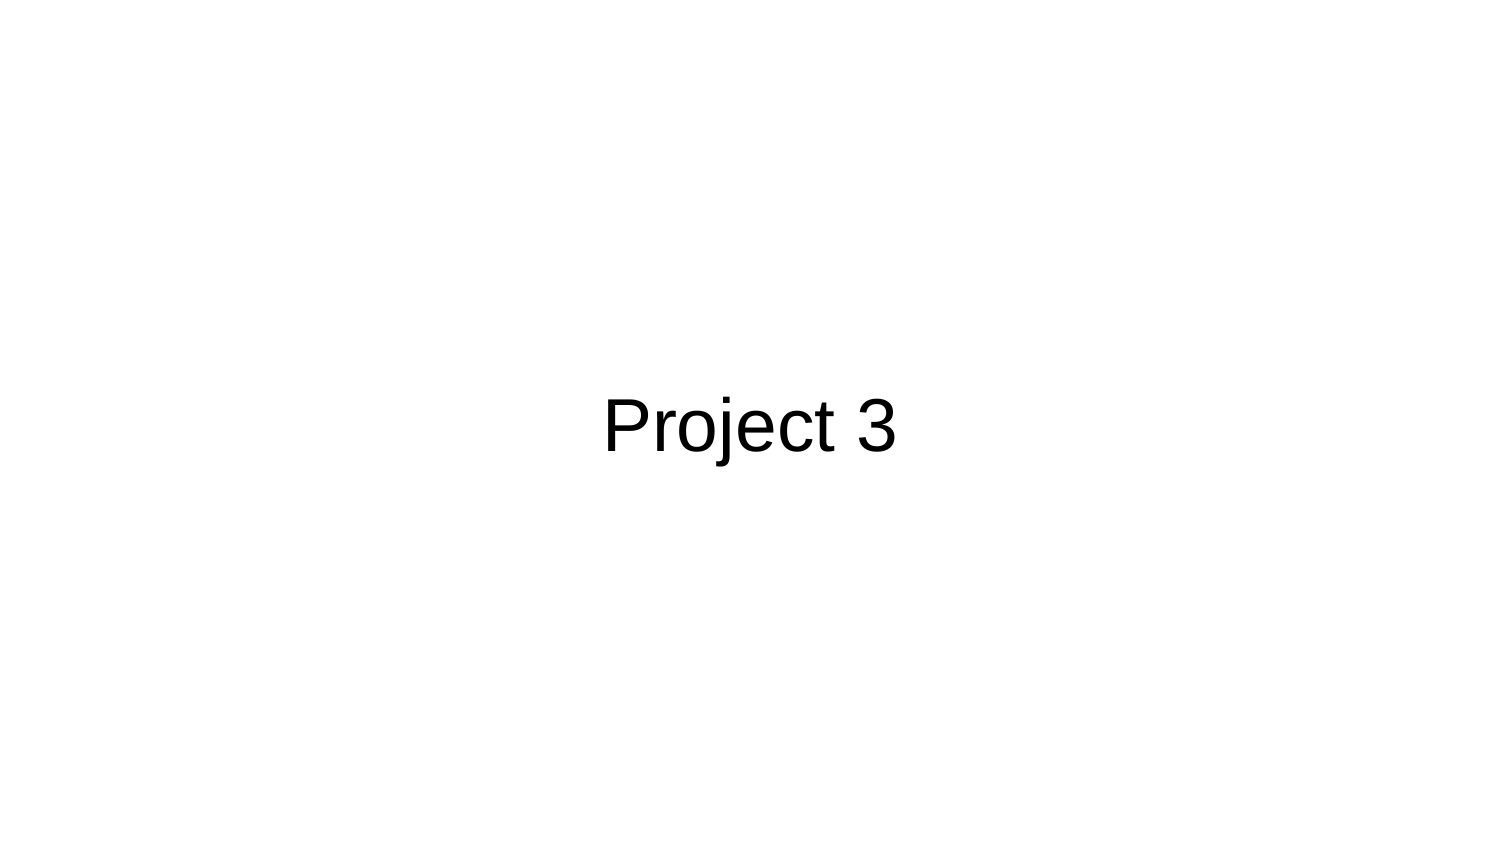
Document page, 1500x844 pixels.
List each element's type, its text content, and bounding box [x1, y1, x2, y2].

title Project 3 [51, 352, 1449, 491]
